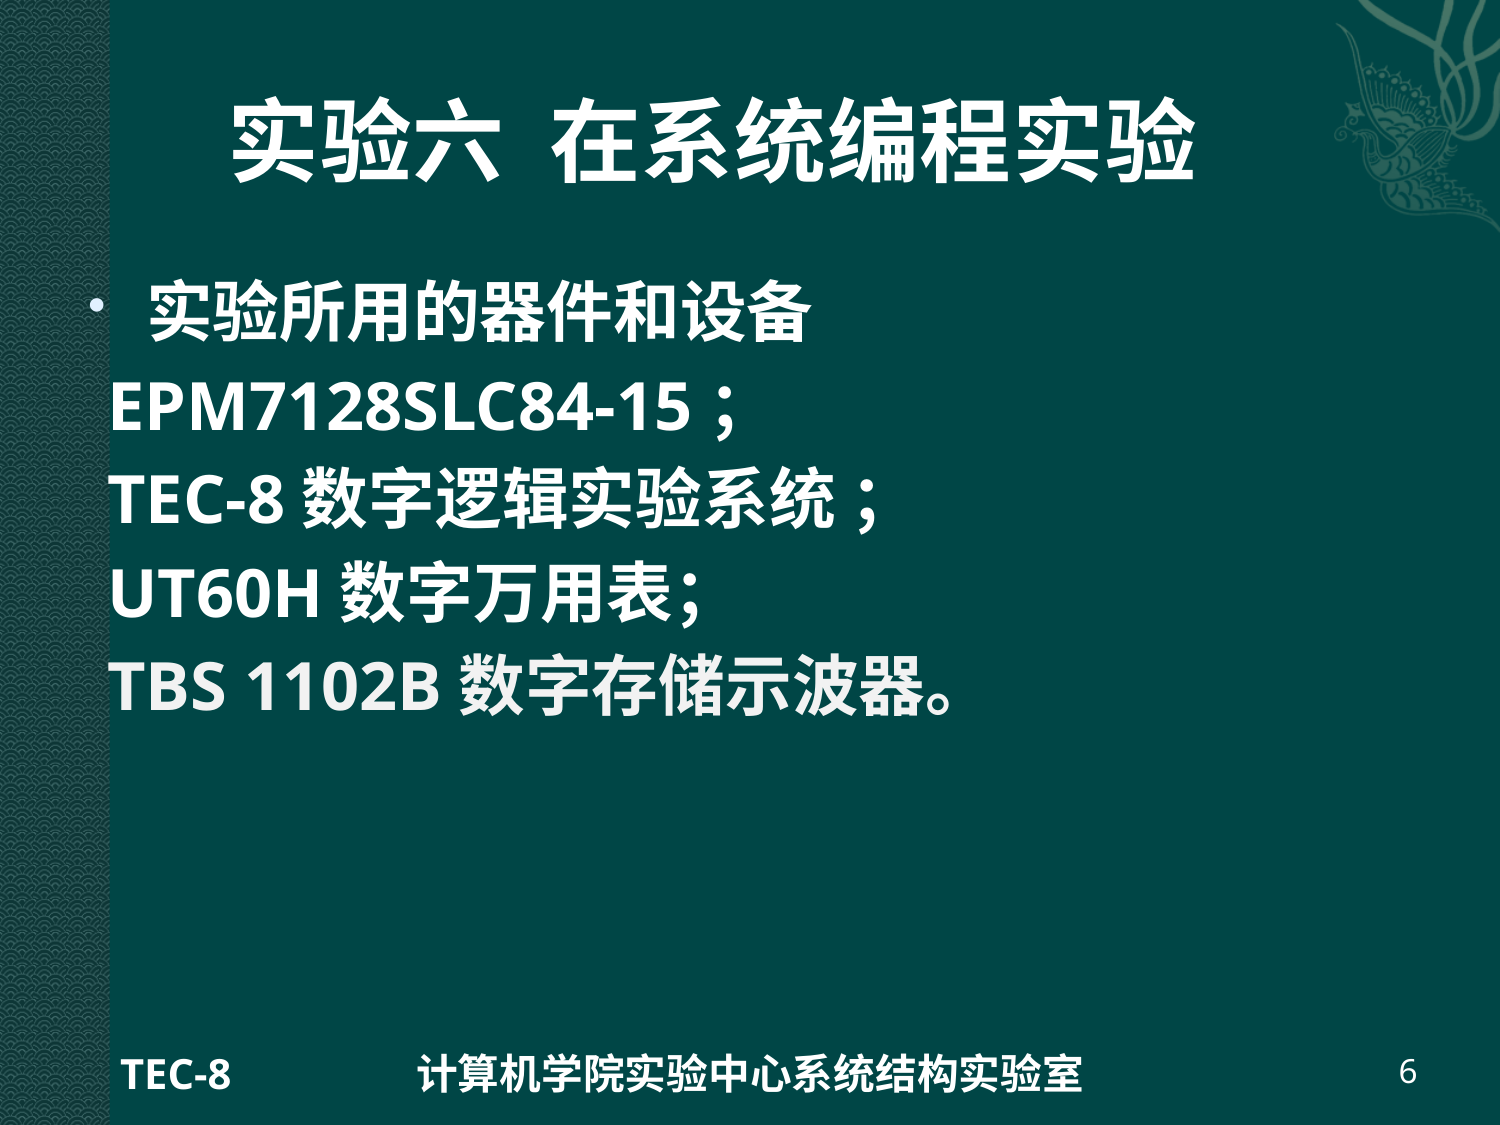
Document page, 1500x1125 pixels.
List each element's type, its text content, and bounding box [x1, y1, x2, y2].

slide_number 6 [1074, 1042, 1425, 1103]
footer 计算机学院实验中心系统结构实验室 [76, 1042, 1074, 1103]
list 实验所用的器件和设备 EPM7128SLC84-15； TEC-8数字逻辑实验系统 ； UT60H数字万用表； TBS 1102B数字存储示波器。 [74, 262, 1426, 1006]
title 实验六 在系统编程实验 [75, 45, 1351, 233]
picture [0, 0, 110, 1125]
